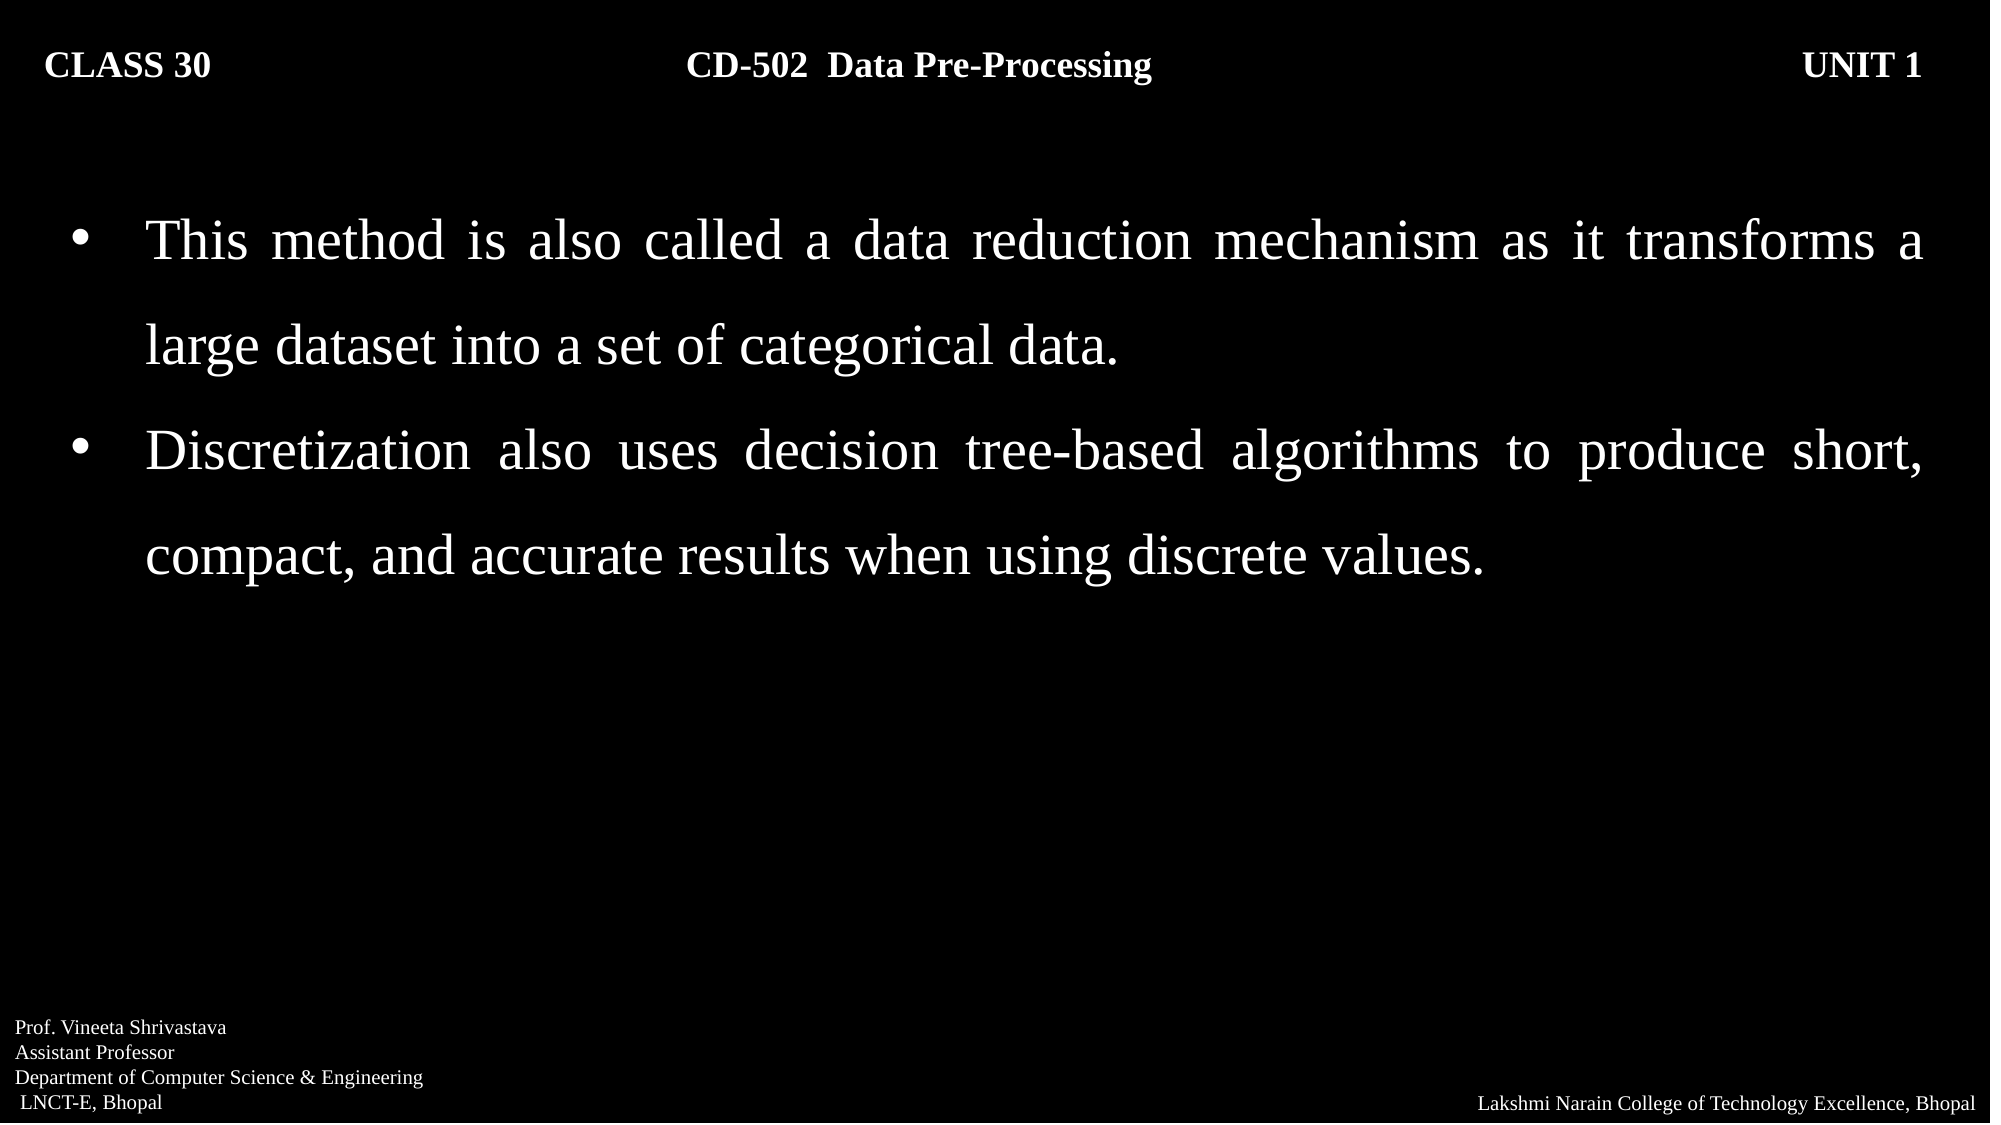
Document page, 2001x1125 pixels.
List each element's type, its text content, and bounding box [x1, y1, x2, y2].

text_box This method is also called a data reduction mechanism as it transforms a large dataset into a set of categorical data. Discretization also uses decision tree-based algorithms to produce short, compact, and accurate results when using discrete values. [55, 158, 1940, 698]
text_box CLASS 30 CD-502 Data Pre-Processing UNIT 1 [29, 32, 1971, 93]
text_box Lakshmi Narain College of Technology Excellence, Bhopal [1462, 1082, 2000, 1122]
text_box [0, 0, 1990, 1123]
text_box Prof. Vineeta Shrivastava Assistant Professor Department of Computer Science & Engineering LNCT-E, Bhopal [0, 1006, 520, 1121]
